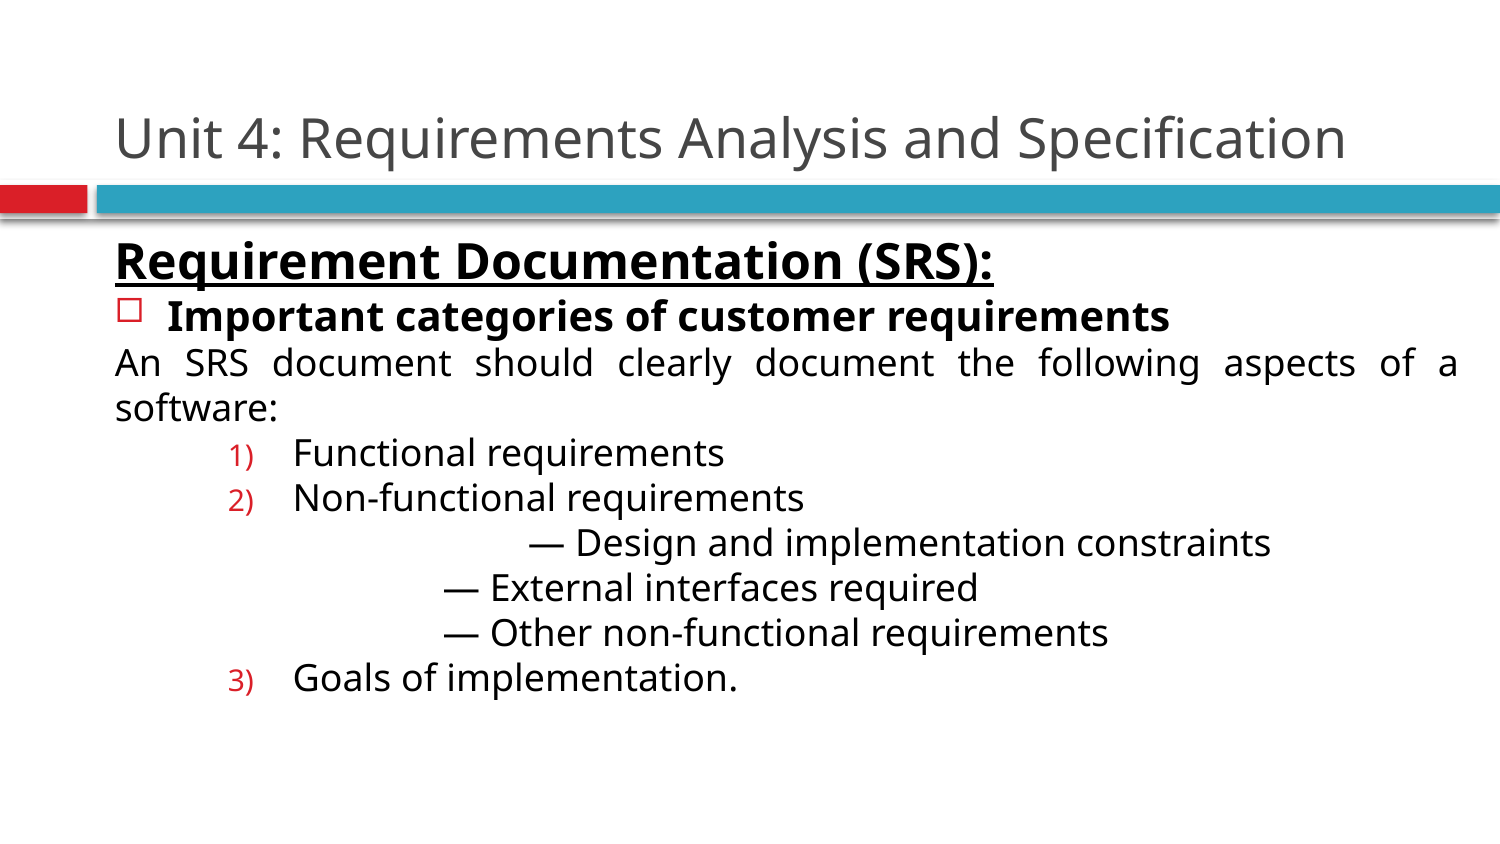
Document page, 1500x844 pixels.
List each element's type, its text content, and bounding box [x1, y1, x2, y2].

title Unit 4: Requirements Analysis and Specification [99, 46, 1438, 177]
list Requirement Documentation (SRS): Important categories of customer requirements An SRS document should clearly document the following aspects of a software: Functional requirements Non-functional requirements — Design and implementation constraints — External interfaces required — Other non-functional requirements Goals of implementation. [99, 221, 1475, 822]
